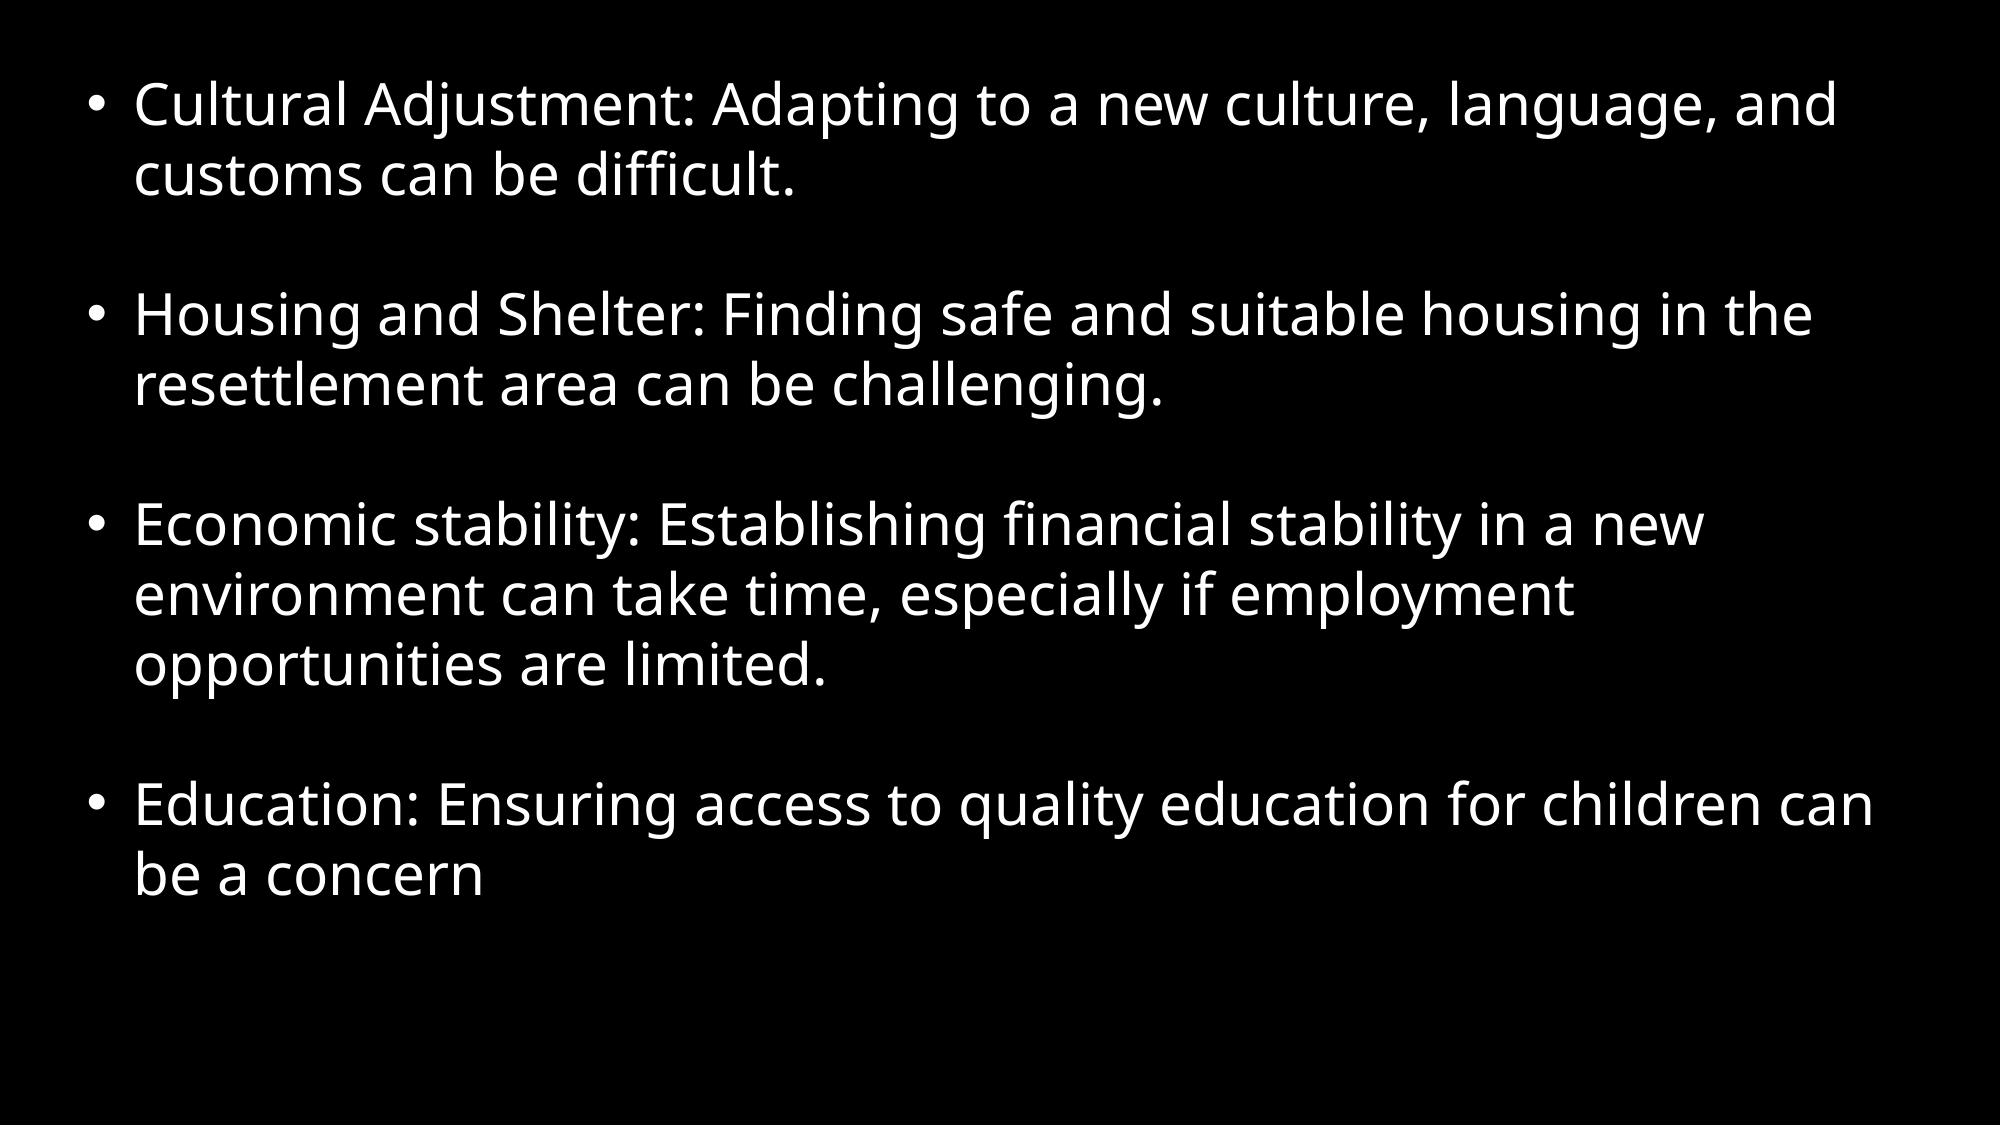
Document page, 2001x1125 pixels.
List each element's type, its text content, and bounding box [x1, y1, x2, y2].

text_box Cultural Adjustment: Adapting to a new culture, language, and customs can be difficult. Housing and Shelter: Finding safe and suitable housing in the resettlement area can be challenging. Economic stability: Establishing financial stability in a new environment can take time, especially if employment opportunities are limited. Education: Ensuring access to quality education for children can be a concern [71, 59, 1958, 915]
